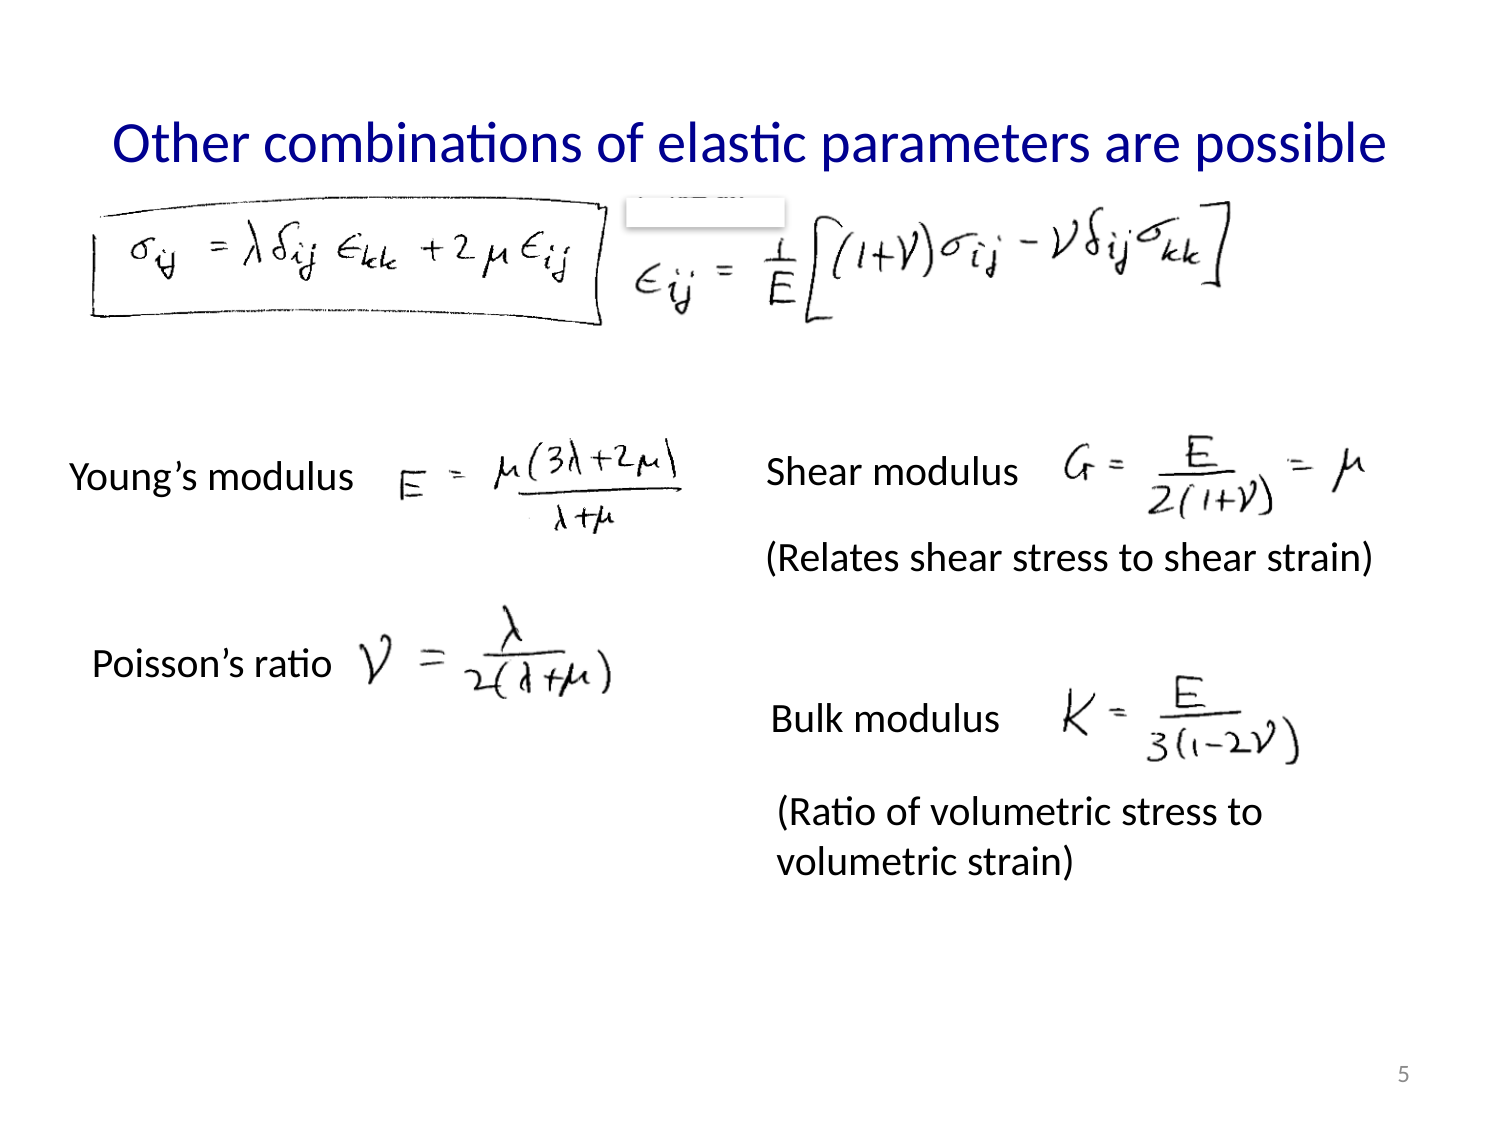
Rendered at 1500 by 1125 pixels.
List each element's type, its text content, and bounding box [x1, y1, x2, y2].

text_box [50, 425, 688, 538]
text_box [626, 197, 1237, 335]
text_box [73, 597, 627, 699]
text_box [749, 425, 1400, 588]
title Other combinations of elastic parameters are possible [75, 45, 1425, 233]
slide_number 5 [1074, 1042, 1425, 1103]
picture [79, 195, 618, 335]
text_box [749, 662, 1310, 893]
